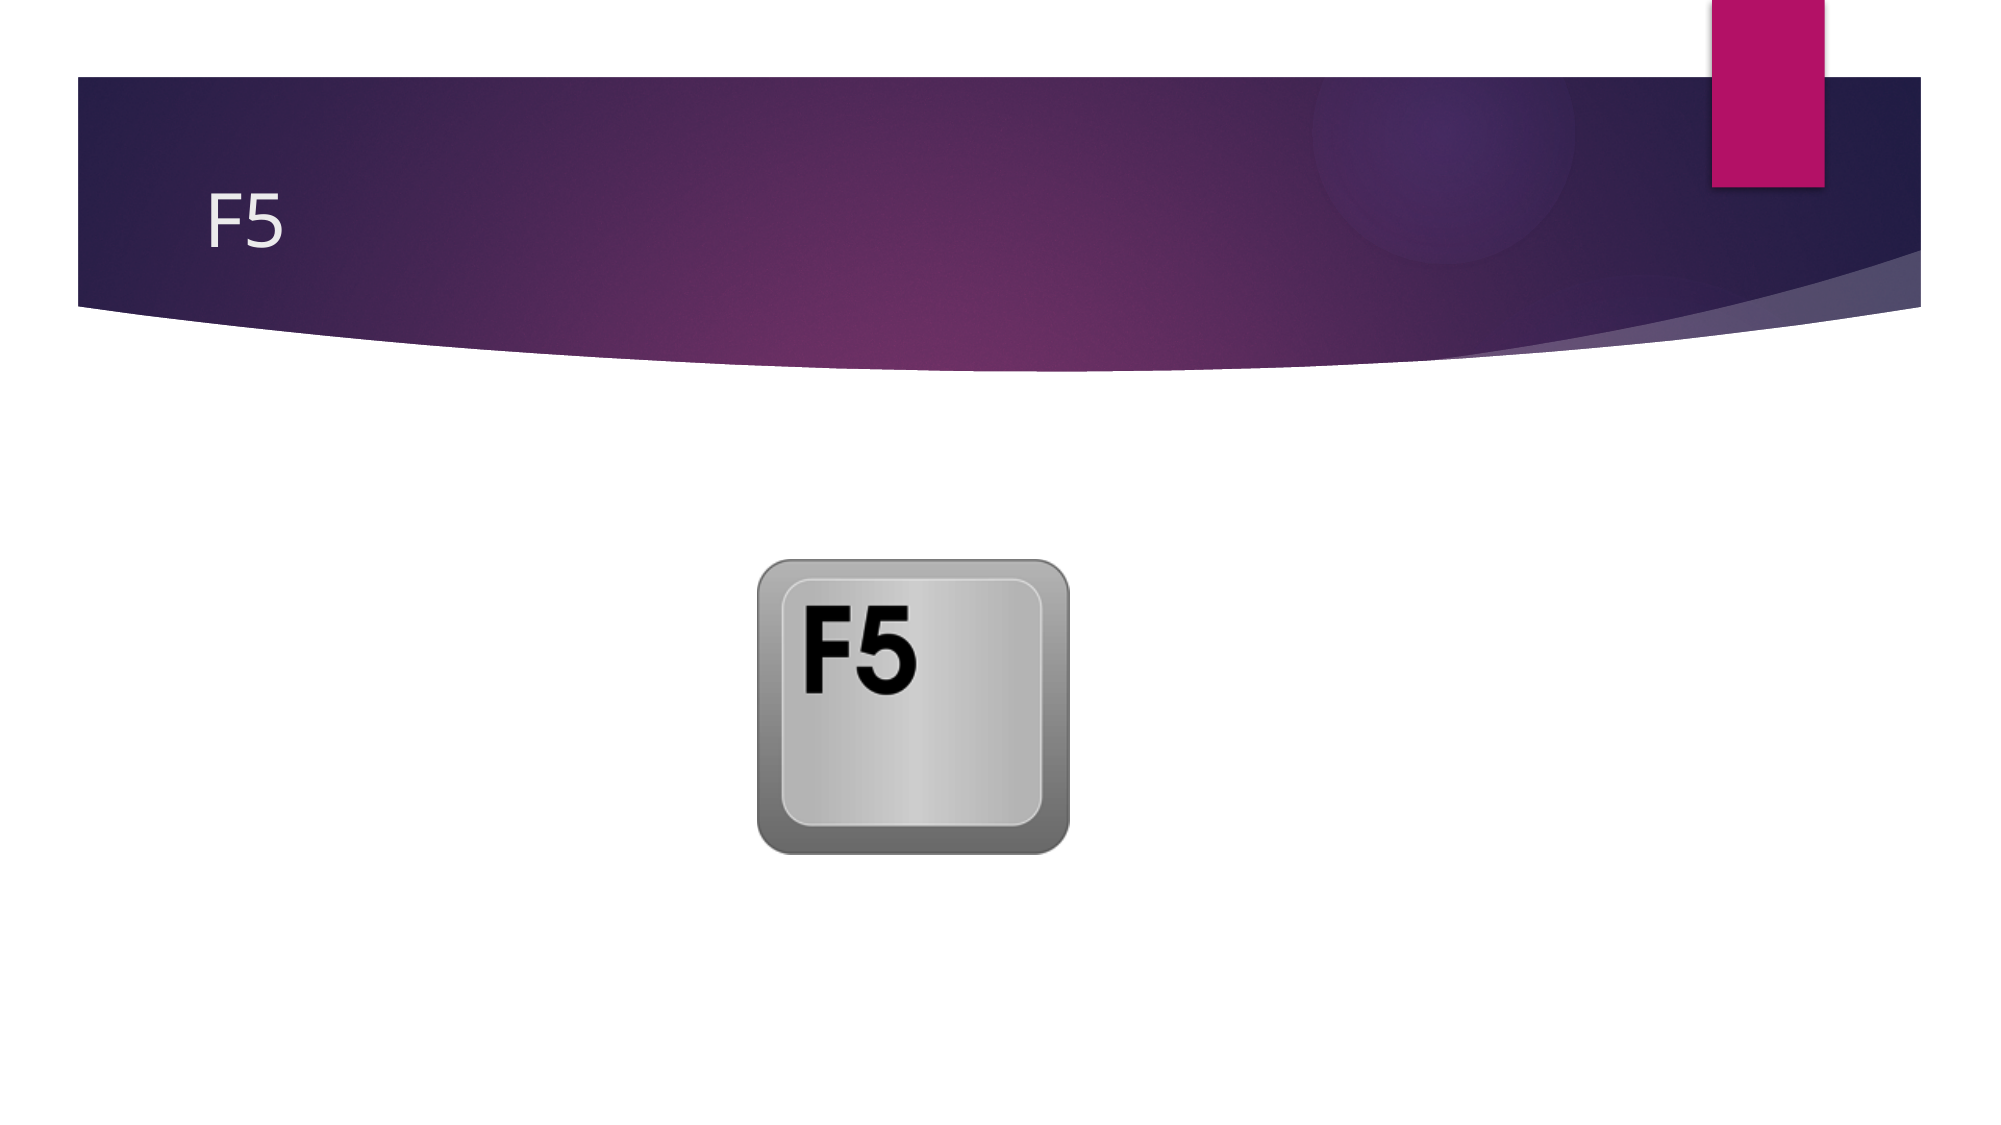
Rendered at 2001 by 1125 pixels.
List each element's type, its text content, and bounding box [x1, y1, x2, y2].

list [756, 559, 1070, 856]
title F5 [189, 159, 1627, 276]
